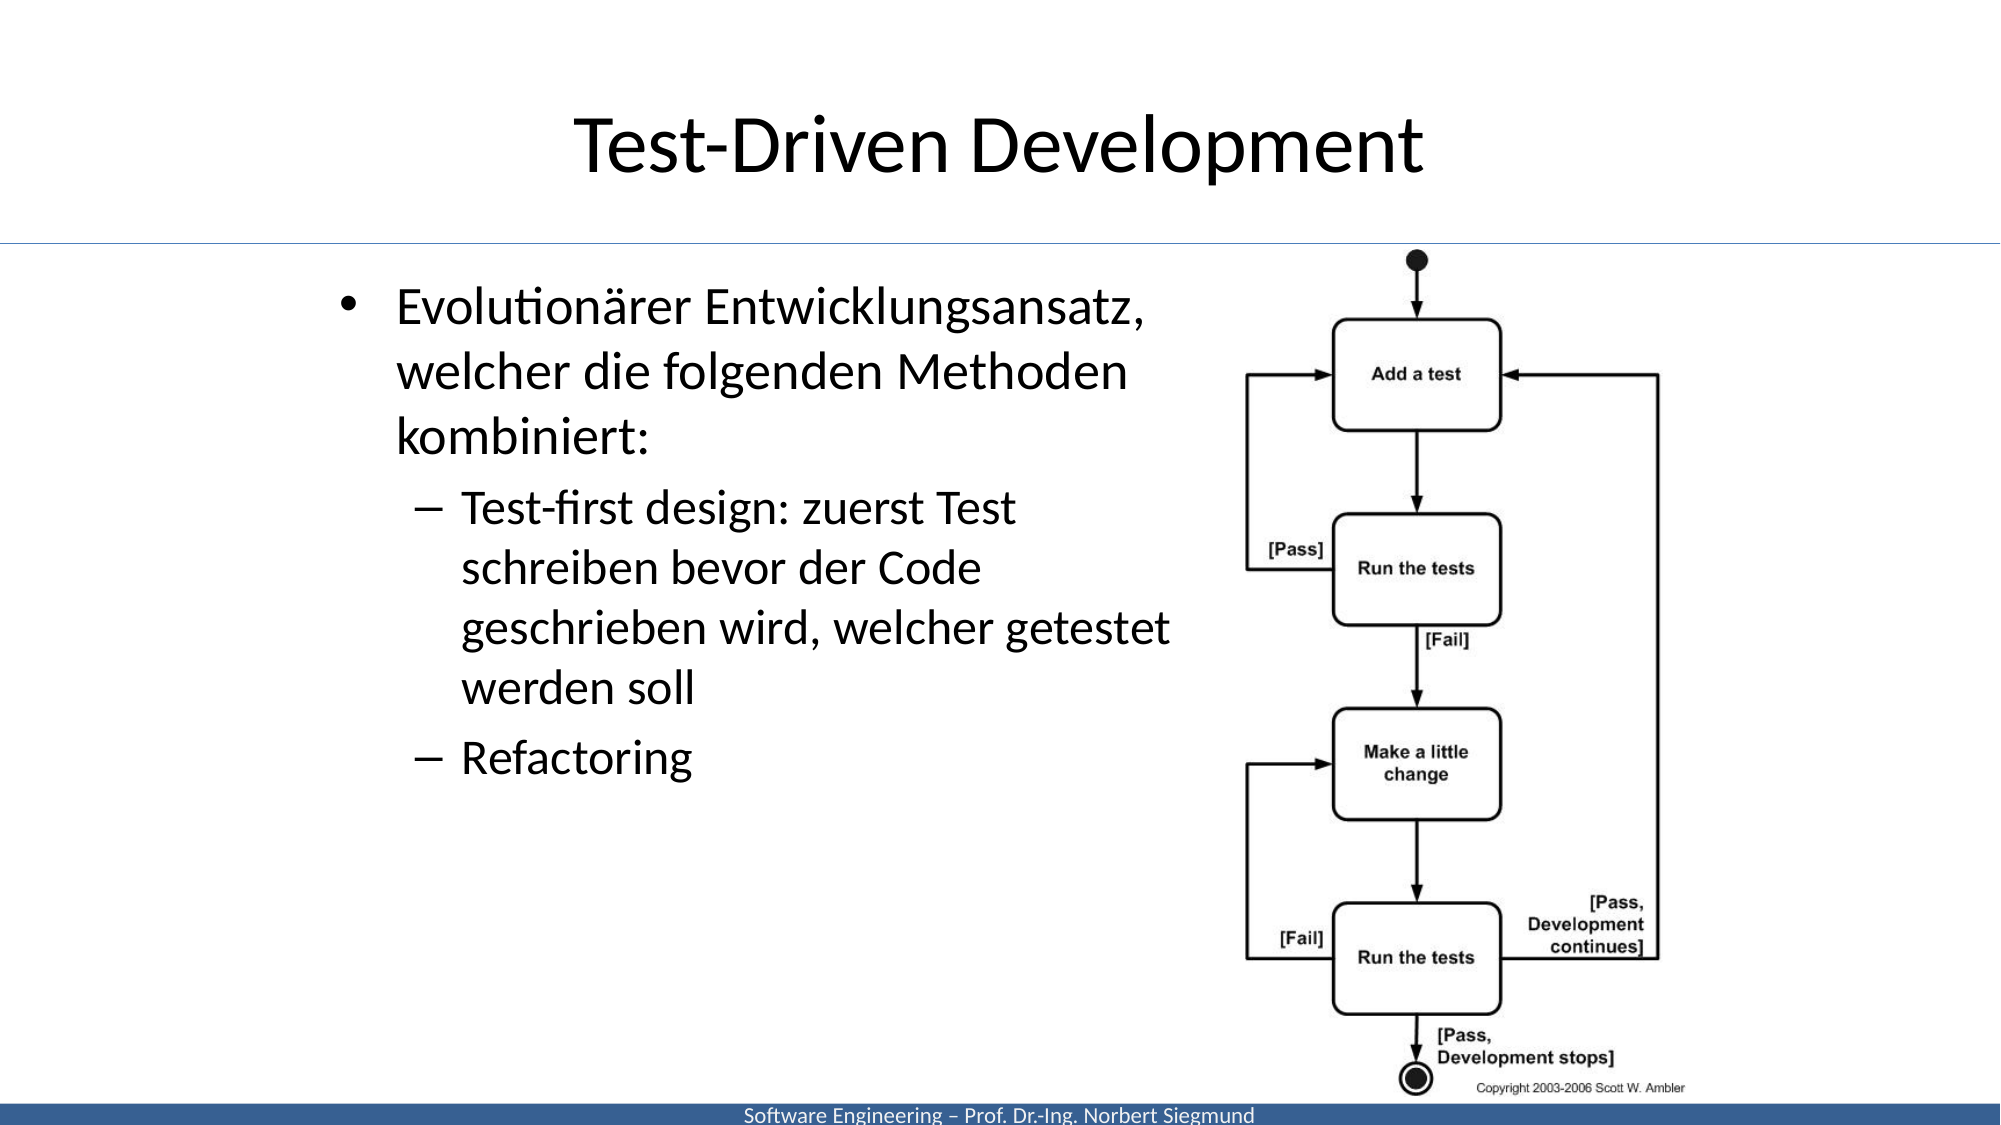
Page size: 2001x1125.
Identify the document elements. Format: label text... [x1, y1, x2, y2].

picture [1245, 249, 1686, 1098]
list Evolutionärer Entwicklungsansatz, welcher die folgenden Methoden kombiniert: Test-first design: zuerst Test schreiben bevor der Code geschrieben wird, welcher getestet werden soll Refactoring [324, 262, 1189, 1104]
title Test-Driven Development [99, 45, 1900, 233]
